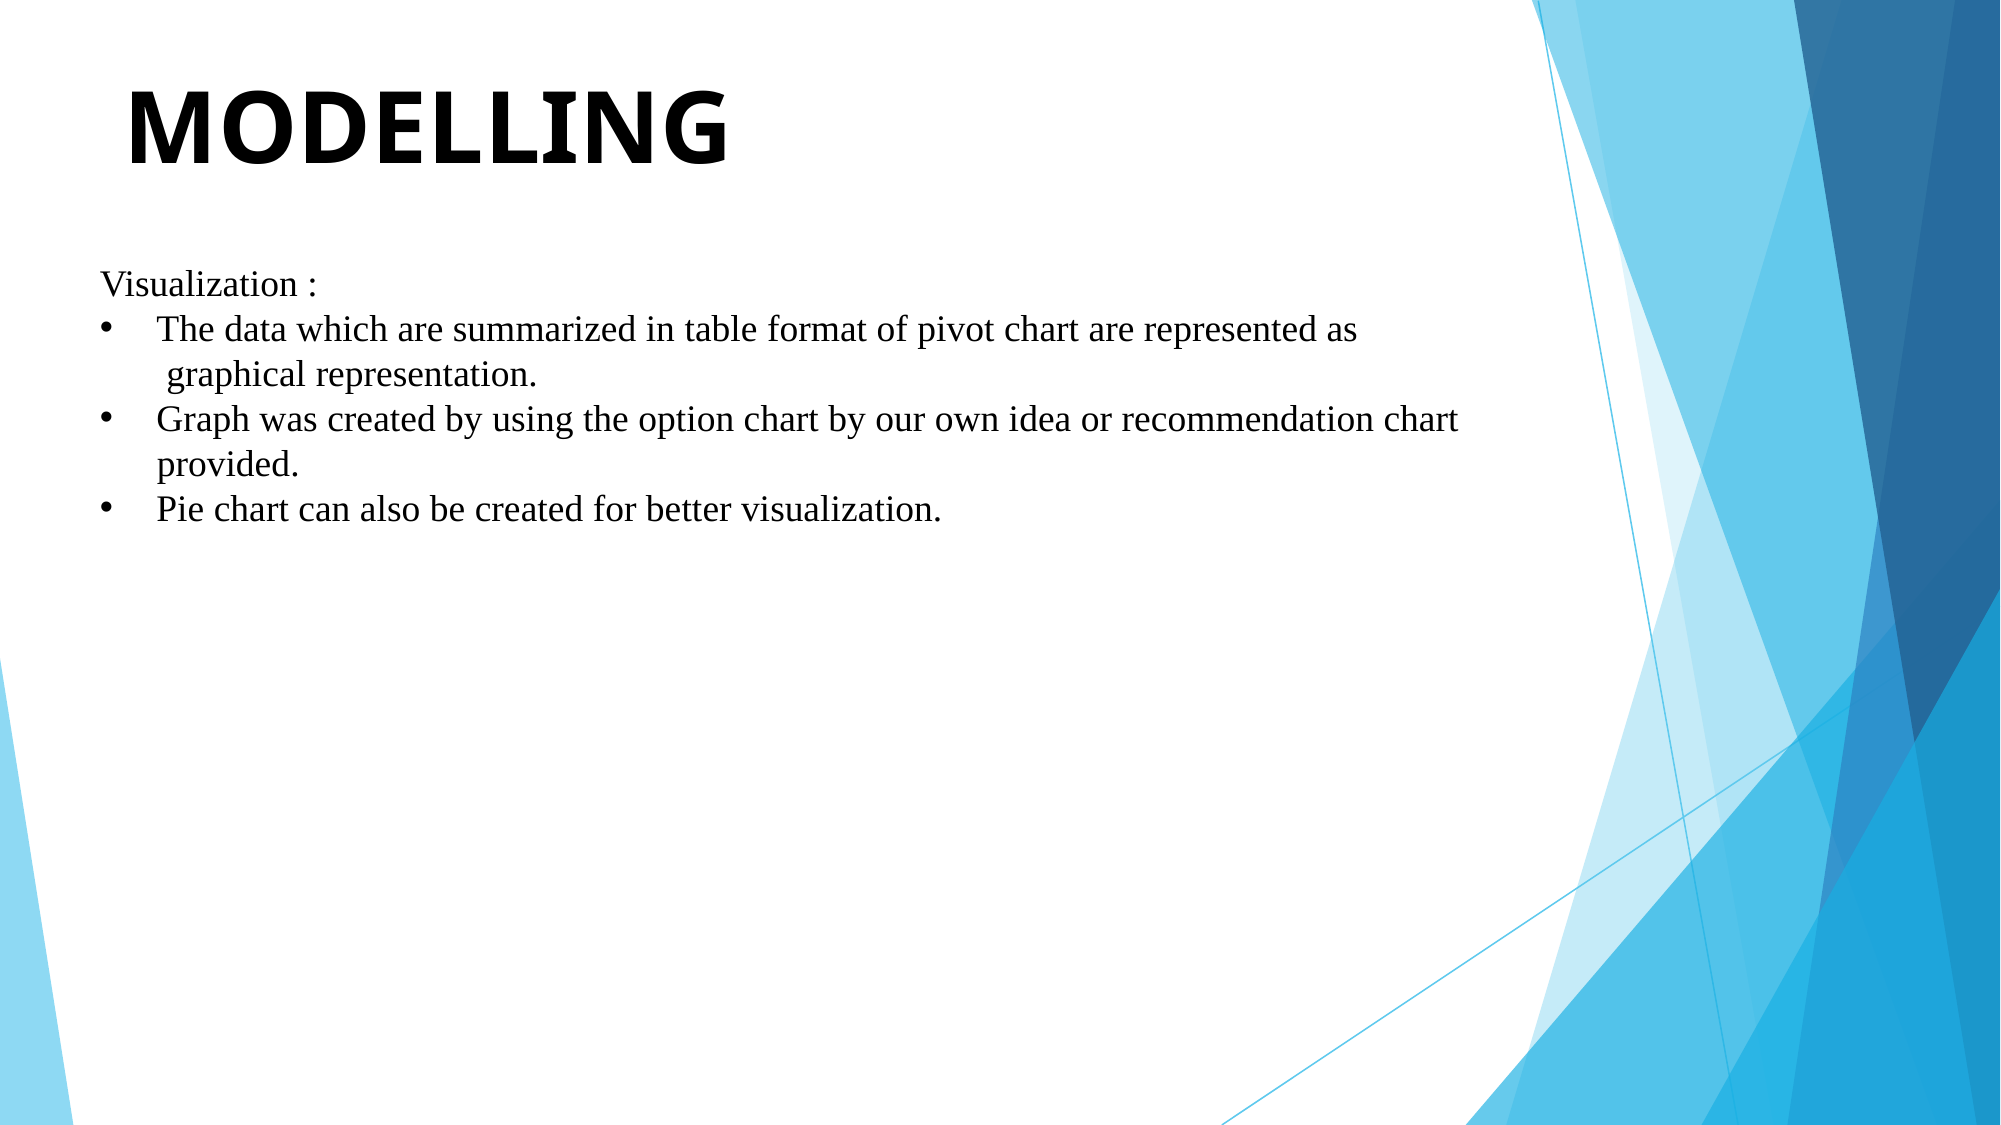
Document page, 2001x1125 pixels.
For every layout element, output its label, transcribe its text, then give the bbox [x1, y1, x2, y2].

title MODELLING [123, 63, 1877, 188]
list Visualization : The data which are summarized in table format of pivot chart are represented as graphical representation. Graph was created by using the option chart by our own idea or recommendation chart provided. Pie chart can also be created for better visualization. [99, 258, 1497, 532]
